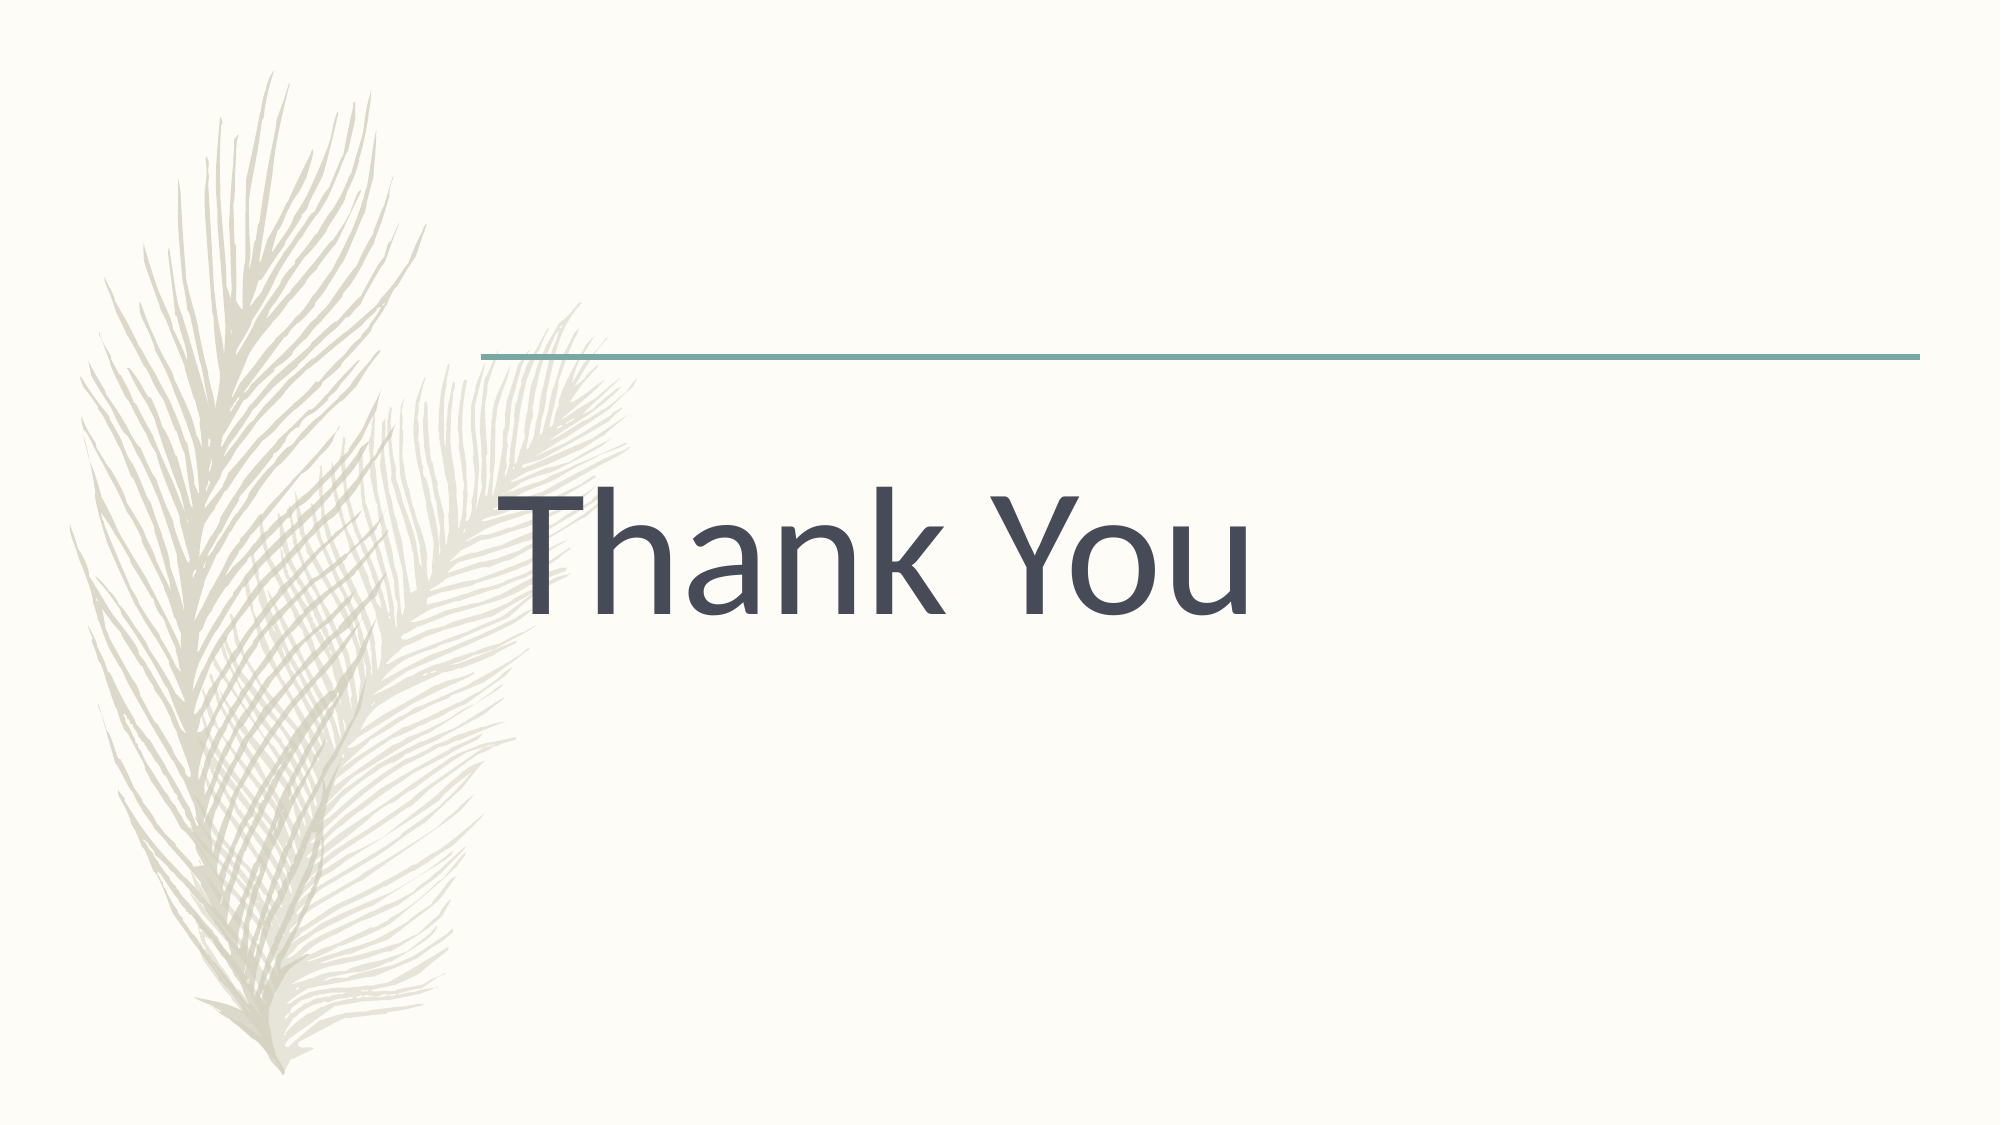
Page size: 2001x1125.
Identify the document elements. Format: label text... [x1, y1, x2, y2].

list Thank You [481, 399, 1920, 999]
